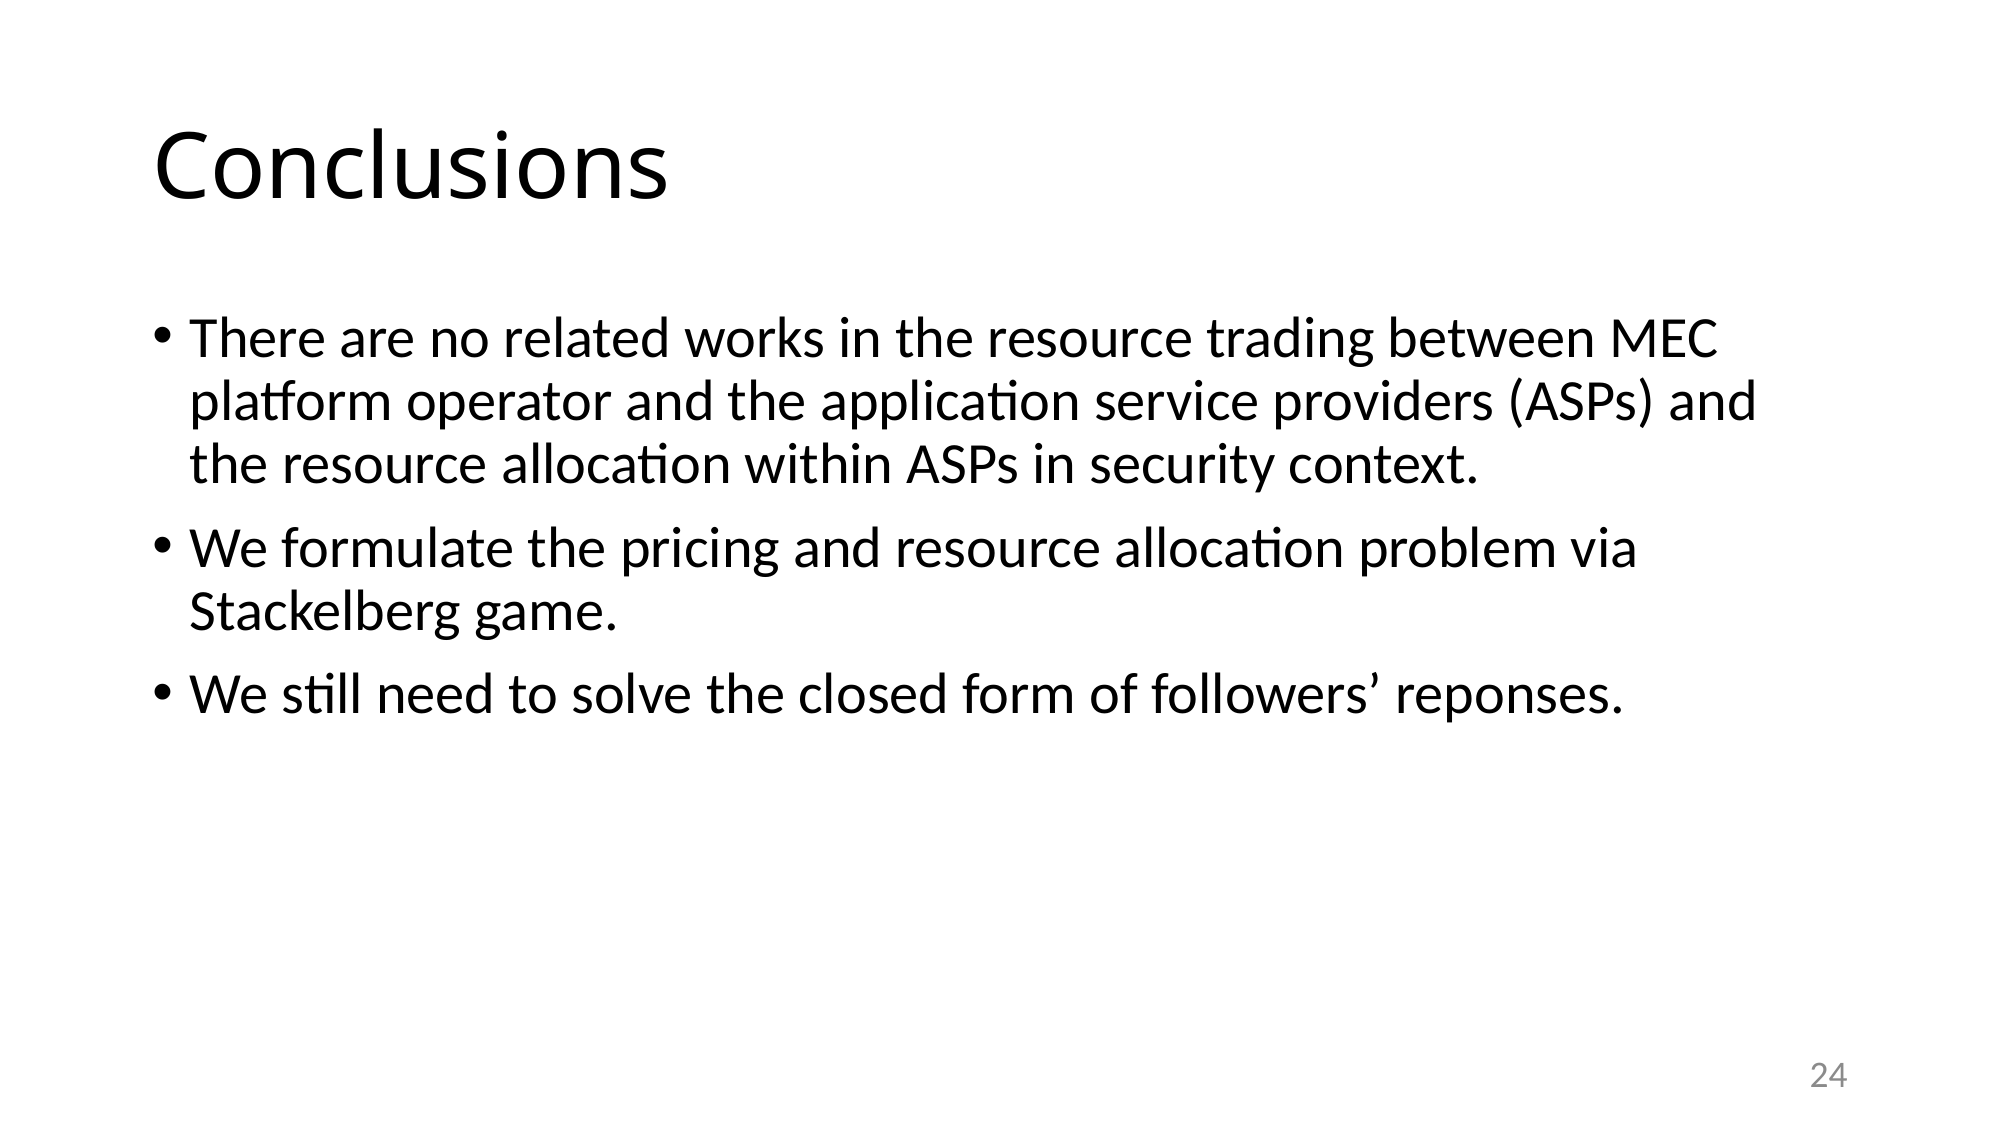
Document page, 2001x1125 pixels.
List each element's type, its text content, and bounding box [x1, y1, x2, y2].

title Conclusions [137, 59, 1863, 278]
list There are no related works in the resource trading between MEC platform operator and the application service providers (ASPs) and the resource allocation within ASPs in security context. We formulate the pricing and resource allocation problem via Stackelberg game. We still need to solve the closed form of followers’ reponses. [137, 299, 1863, 1014]
slide_number 23 [1412, 1042, 1863, 1103]
